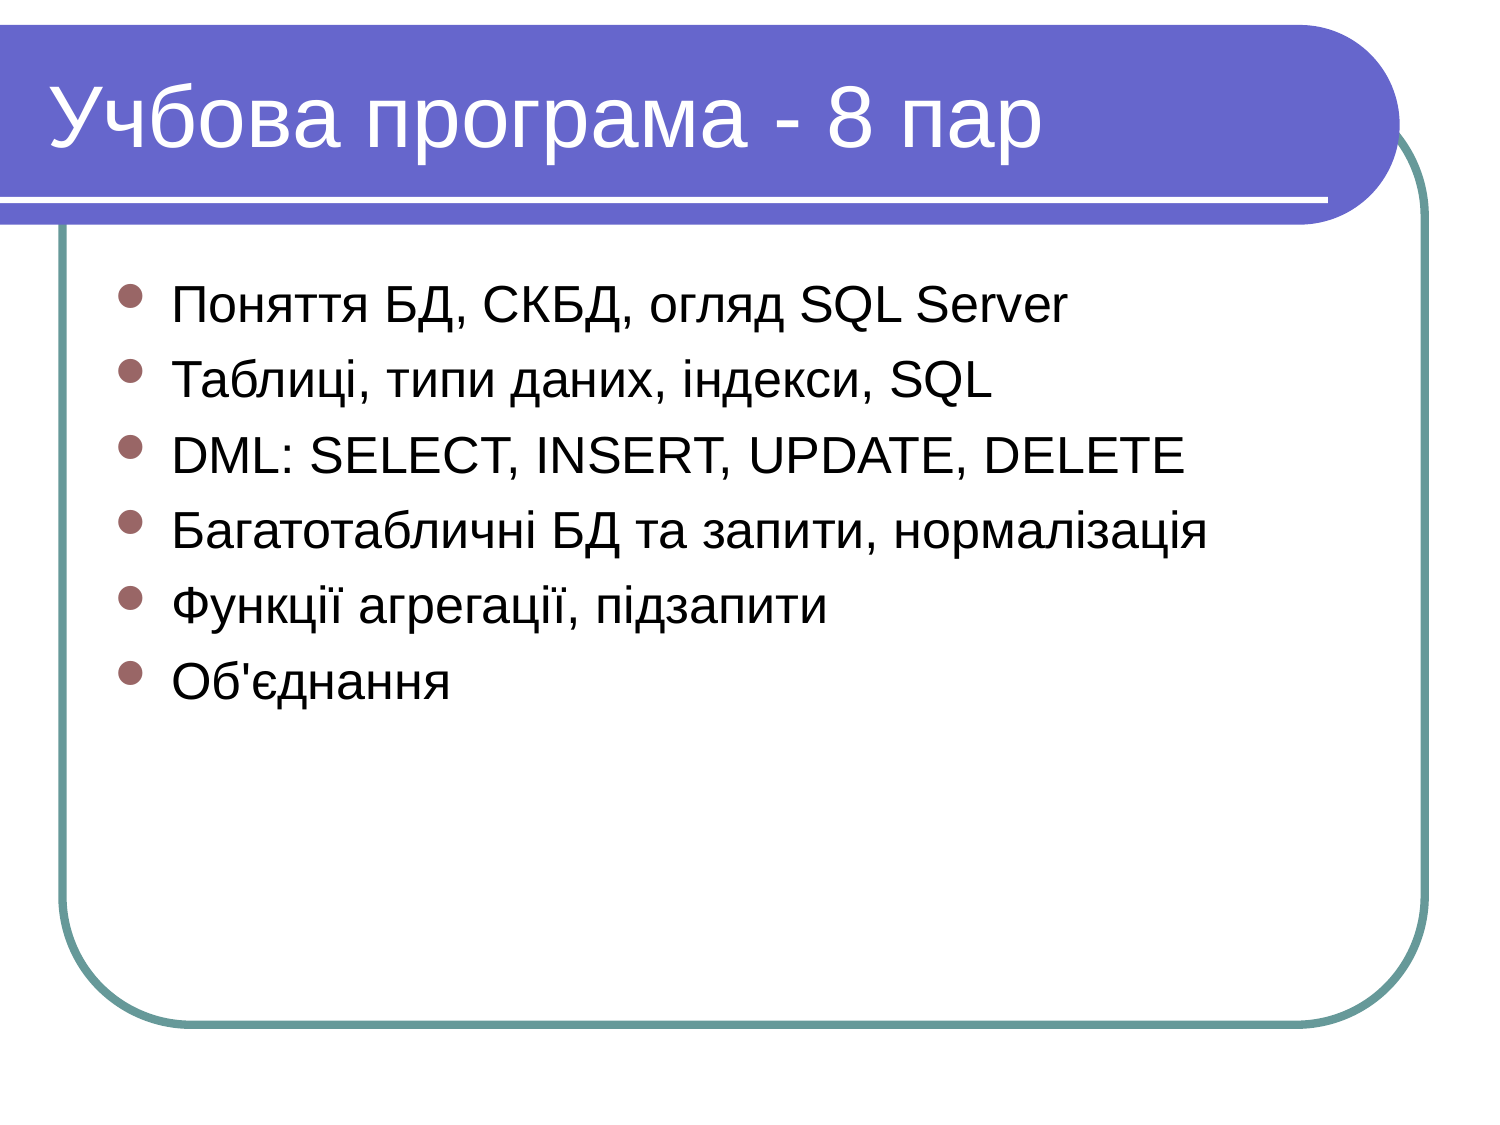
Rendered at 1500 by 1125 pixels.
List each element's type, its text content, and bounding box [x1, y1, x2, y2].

text_box Учбова програма - 8 пар [32, 37, 1413, 188]
text_box Поняття БД, СКБД, огляд SQL Server Таблиці, типи даних, індекси, SQL DML: SELECT, INSERT, UPDATE, DELETE Багатотабличні БД та запити, нормалізація Функції агрегації, підзапити Об'єднання [99, 262, 1400, 988]
